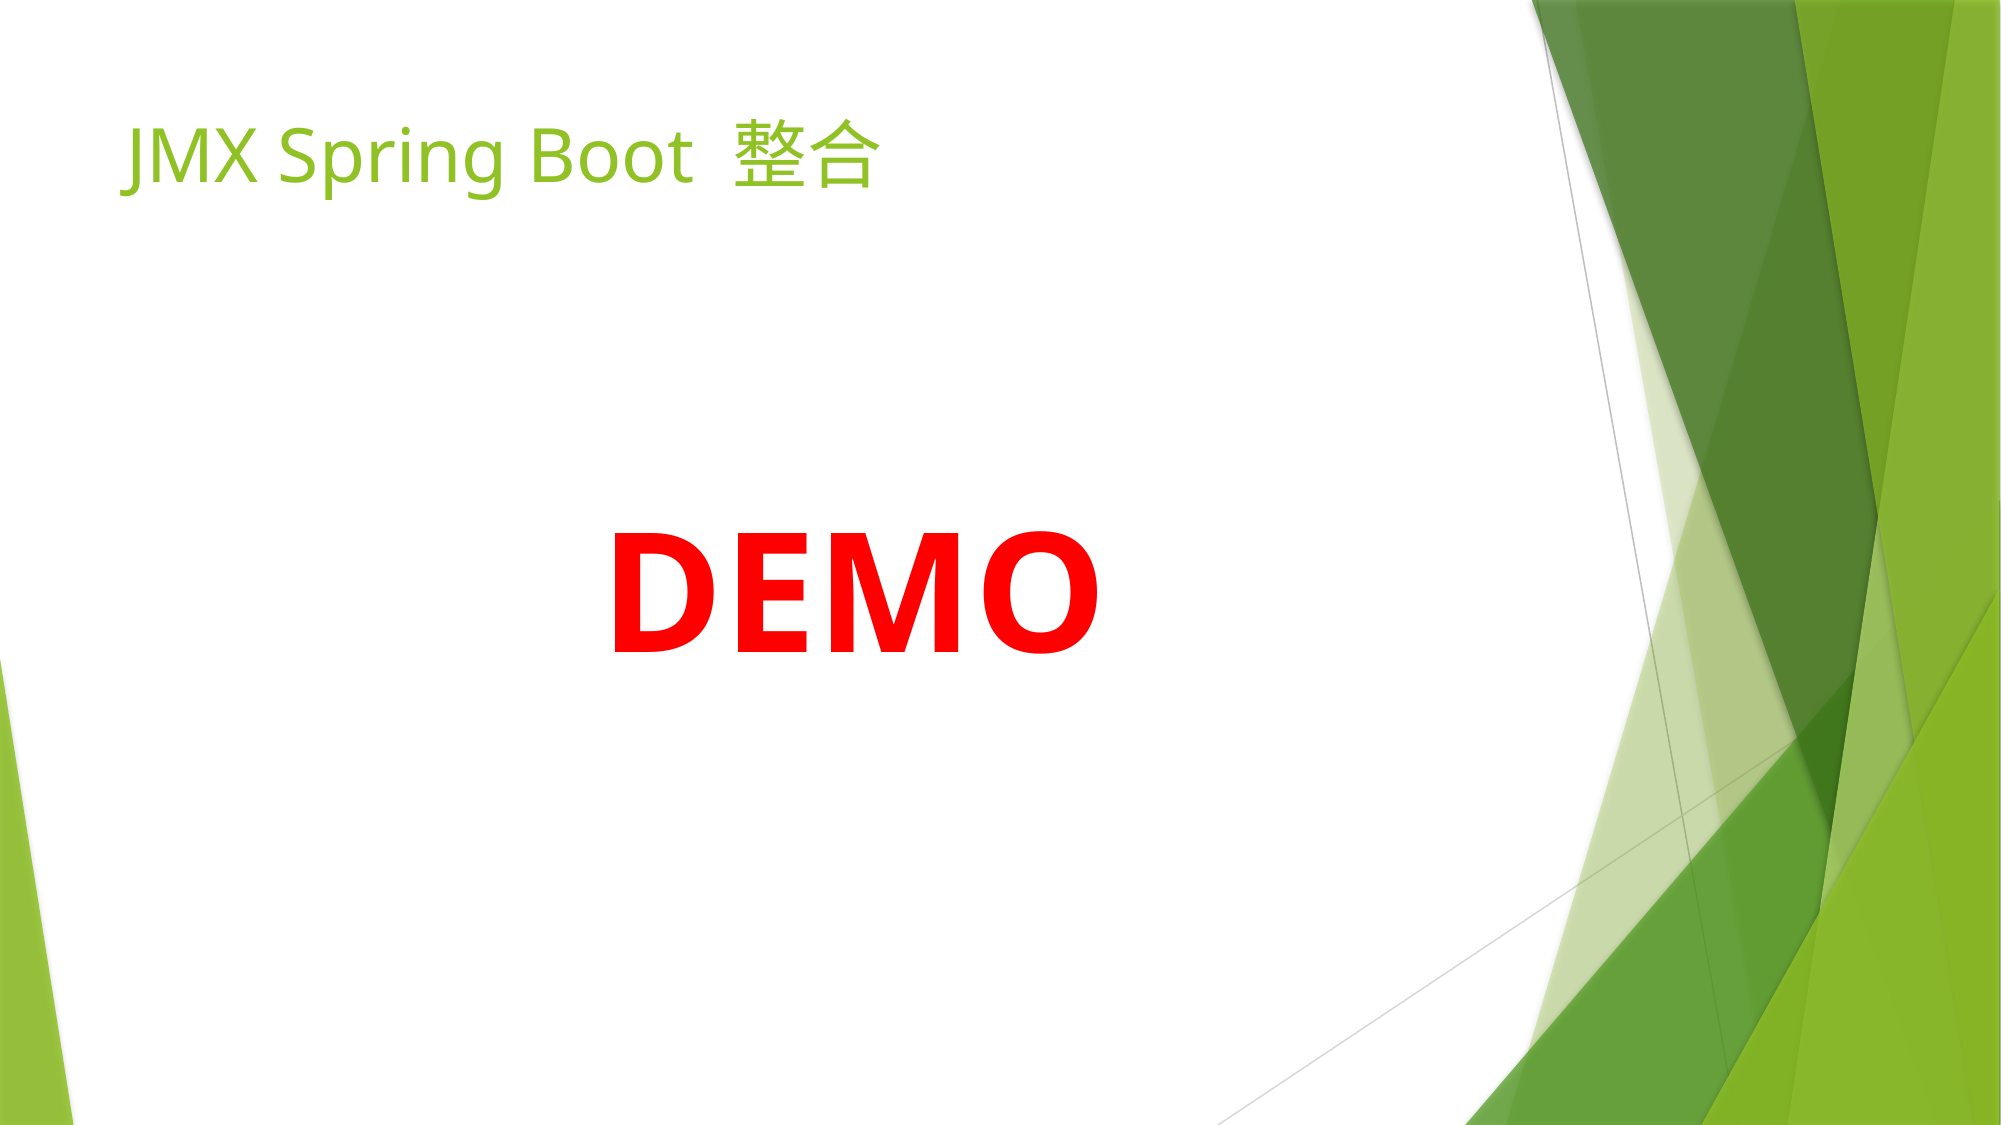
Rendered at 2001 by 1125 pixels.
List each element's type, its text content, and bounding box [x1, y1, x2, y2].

title JMX Spring Boot 整合 [111, 99, 1522, 247]
list DEMO [111, 247, 1522, 1084]
